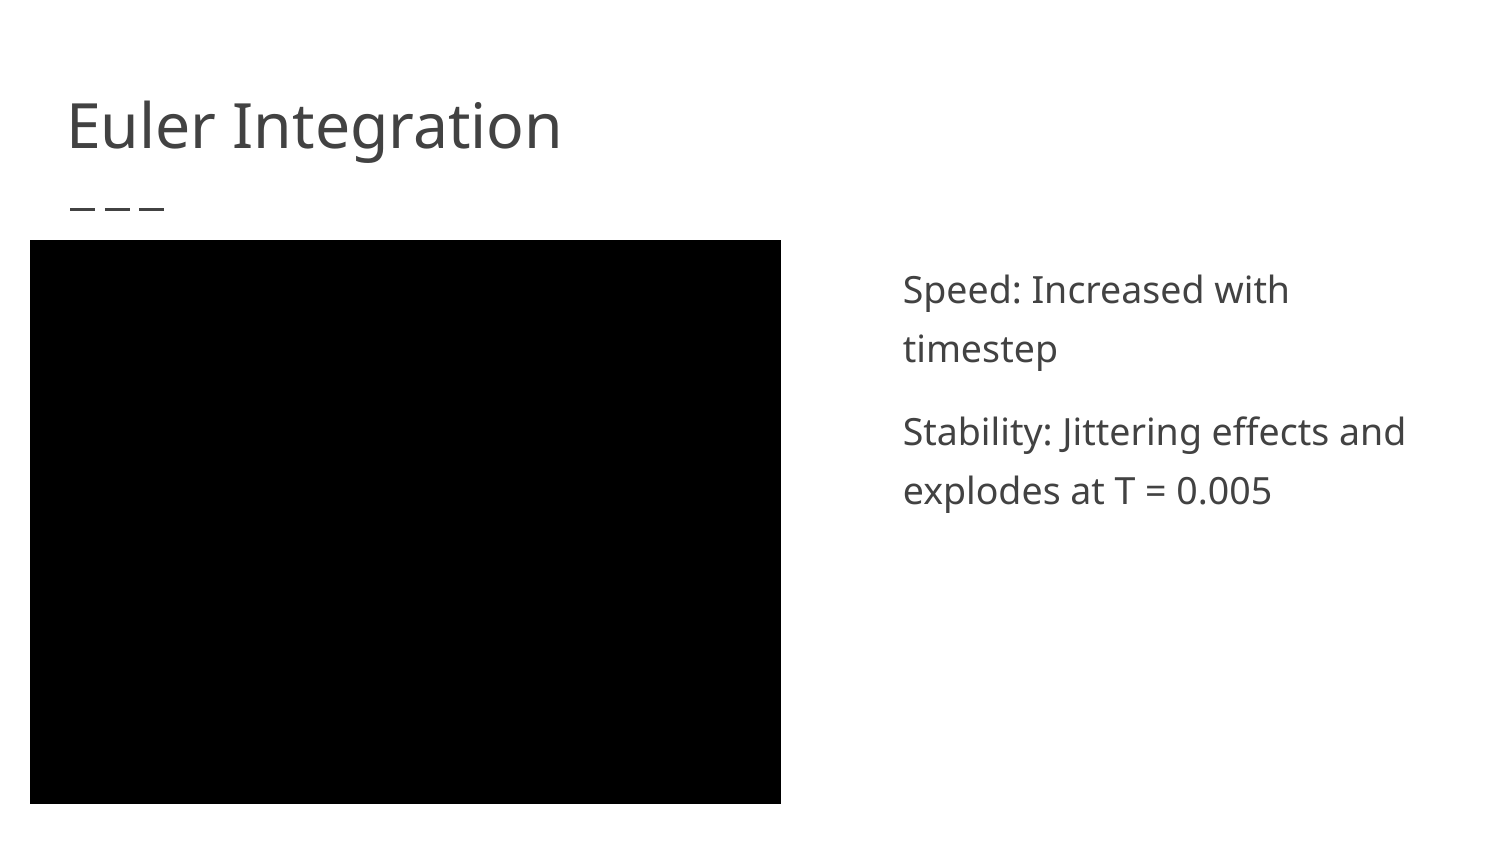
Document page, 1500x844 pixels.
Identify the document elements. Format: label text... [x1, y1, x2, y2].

list Speed: Increased with timestep Stability: Jittering effects and explodes at T = 0.005 [887, 240, 1449, 750]
picture [30, 240, 782, 804]
title Euler Integration [51, 61, 1449, 182]
